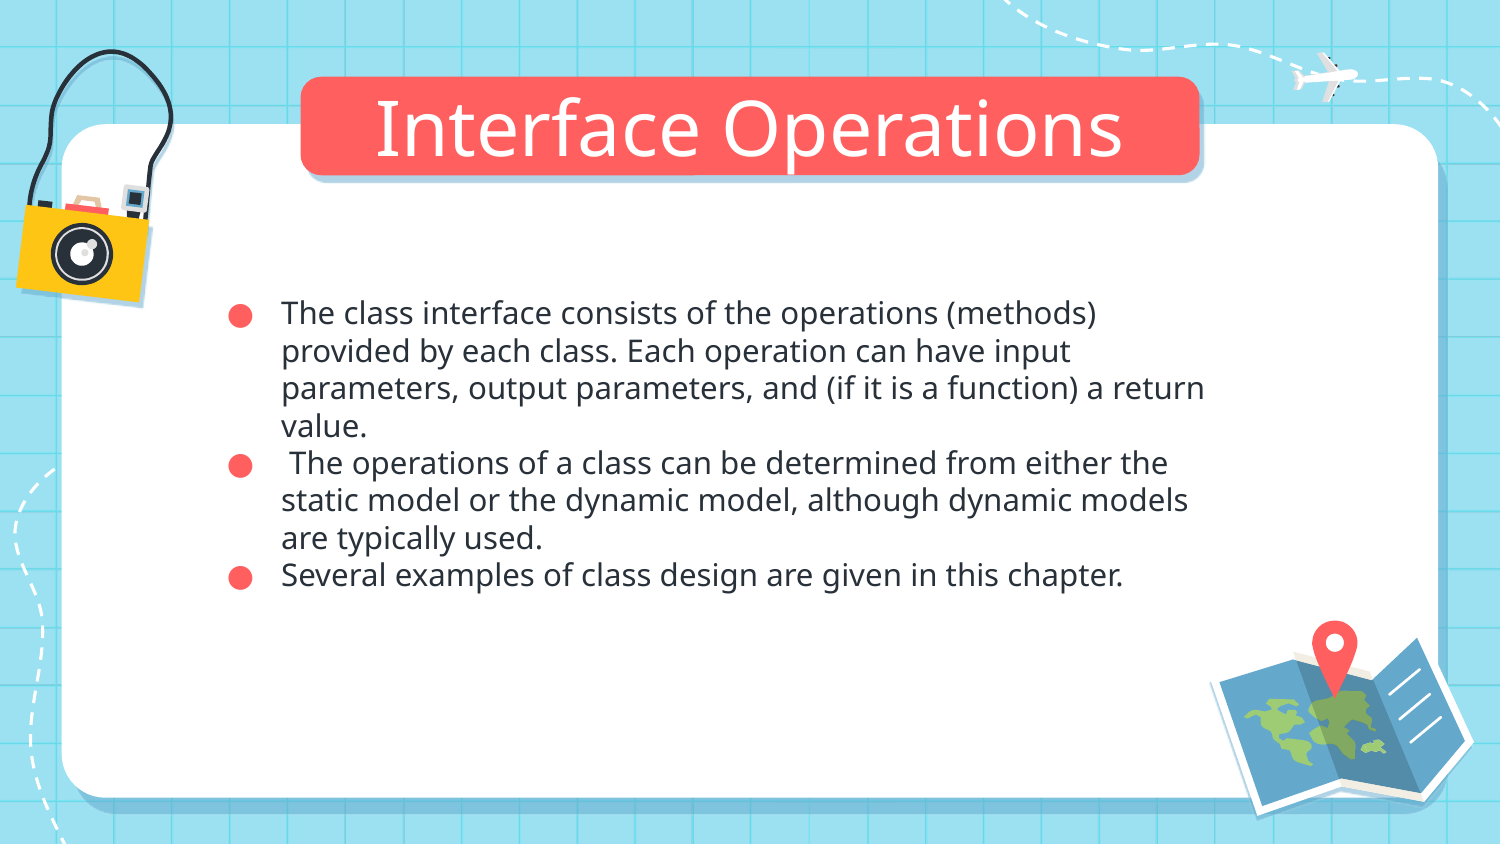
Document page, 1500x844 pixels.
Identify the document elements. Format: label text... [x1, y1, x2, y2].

title Interface Operations [118, 88, 1382, 164]
text_box [302, 76, 1198, 88]
text_box [302, 164, 1198, 176]
list The class interface consists of the operations (methods) provided by each class. Each operation can have input parameters, output parameters, and (if it is a function) a return value. The operations of a class can be determined from either the static model or the dynamic model, although dynamic models are typically used. Several examples of class design are given in this chapter. [190, 201, 1227, 686]
